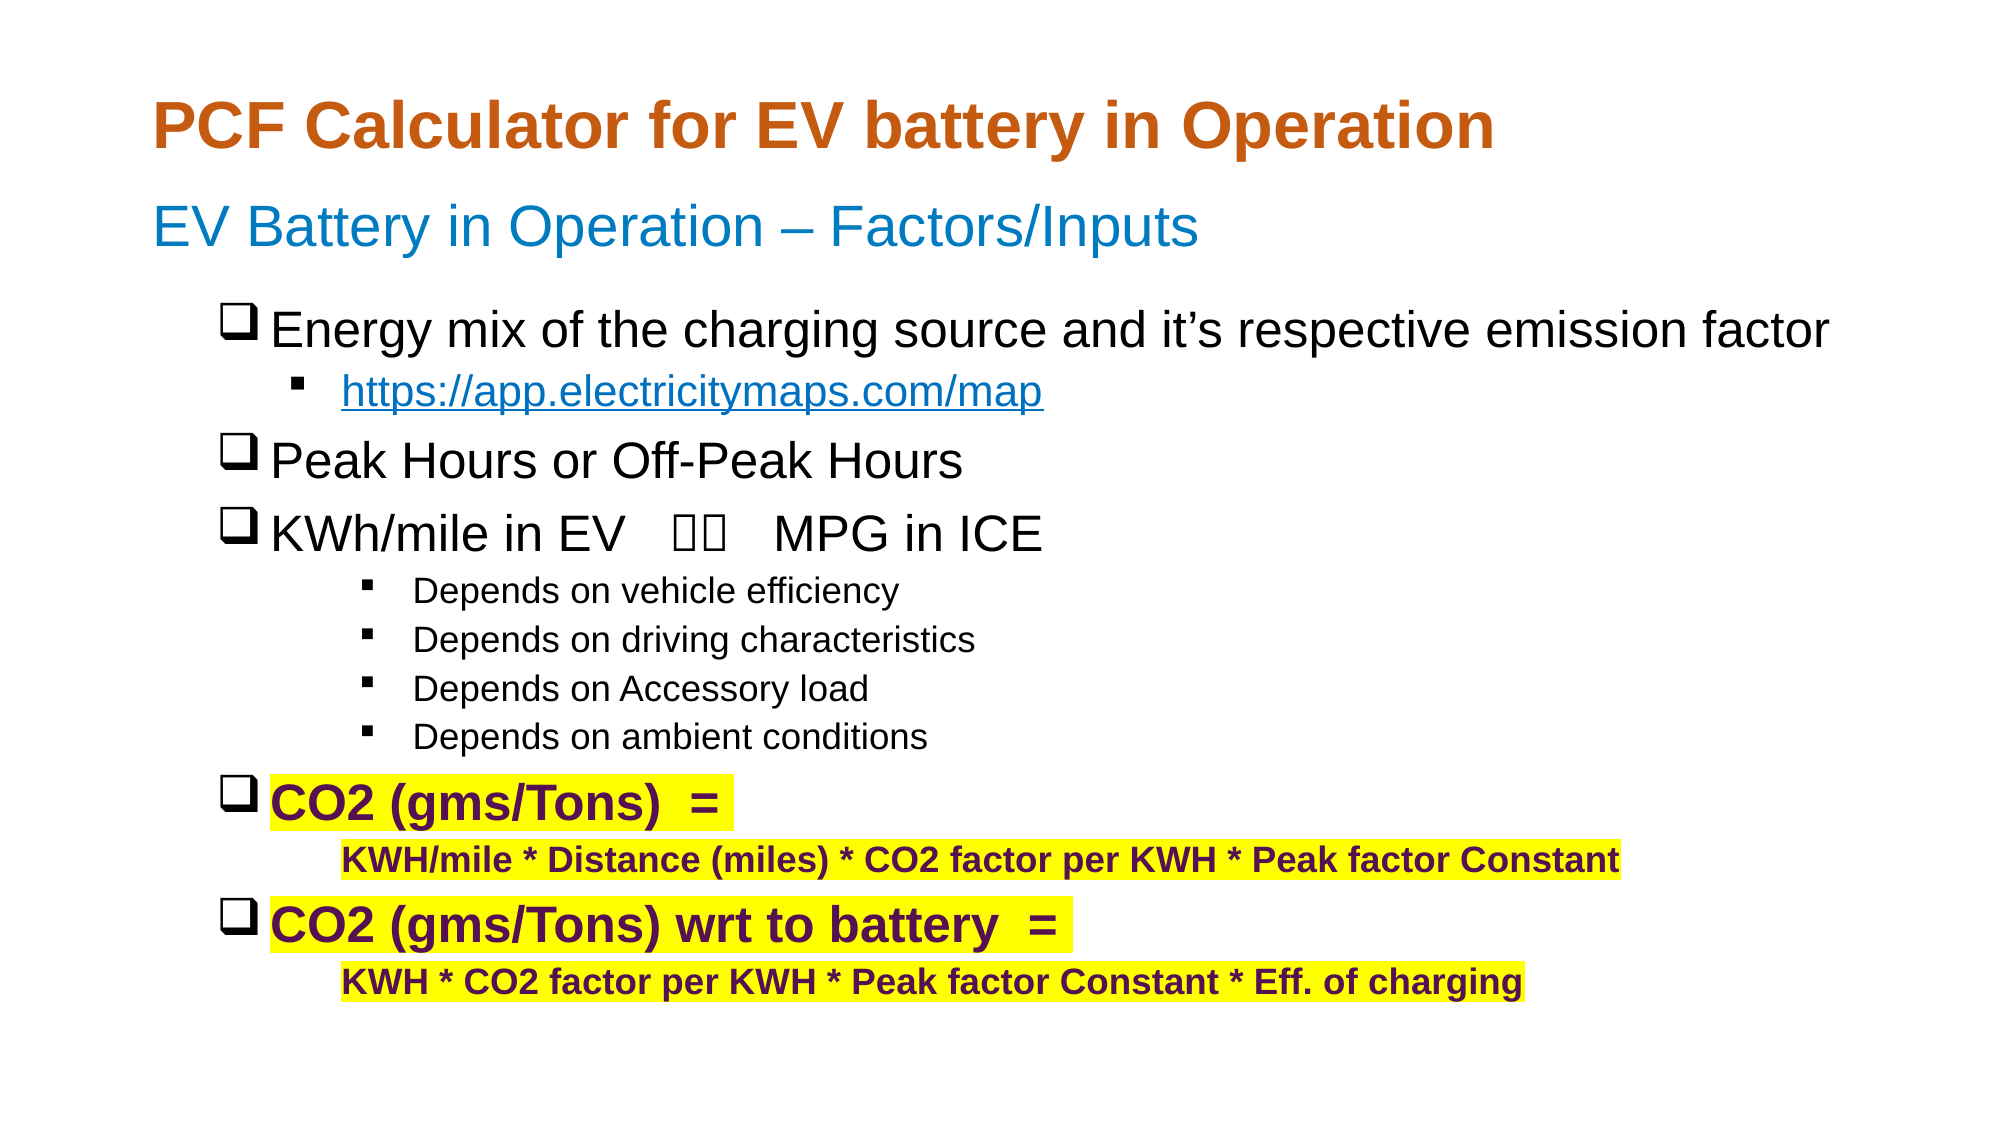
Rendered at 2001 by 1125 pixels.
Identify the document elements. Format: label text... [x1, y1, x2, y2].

title PCF Calculator for EV battery in Operation [137, 59, 1863, 196]
text_box Energy mix of the charging source and it’s respective emission factor https://app.electricitymaps.com/map Peak Hours or Off-Peak Hours KWh/mile in EV  MPG in ICE Depends on vehicle efficiency Depends on driving characteristics Depends on Accessory load Depends on ambient conditions CO2 (gms/Tons) = KWH/mile * Distance (miles) * CO2 factor per KWH * Peak factor Constant CO2 (gms/Tons) wrt to battery = KWH * CO2 factor per KWH * Peak factor Constant * Eff. of charging [183, 296, 1887, 1014]
text_box EV Battery in Operation – Factors/Inputs [137, 173, 1620, 274]
